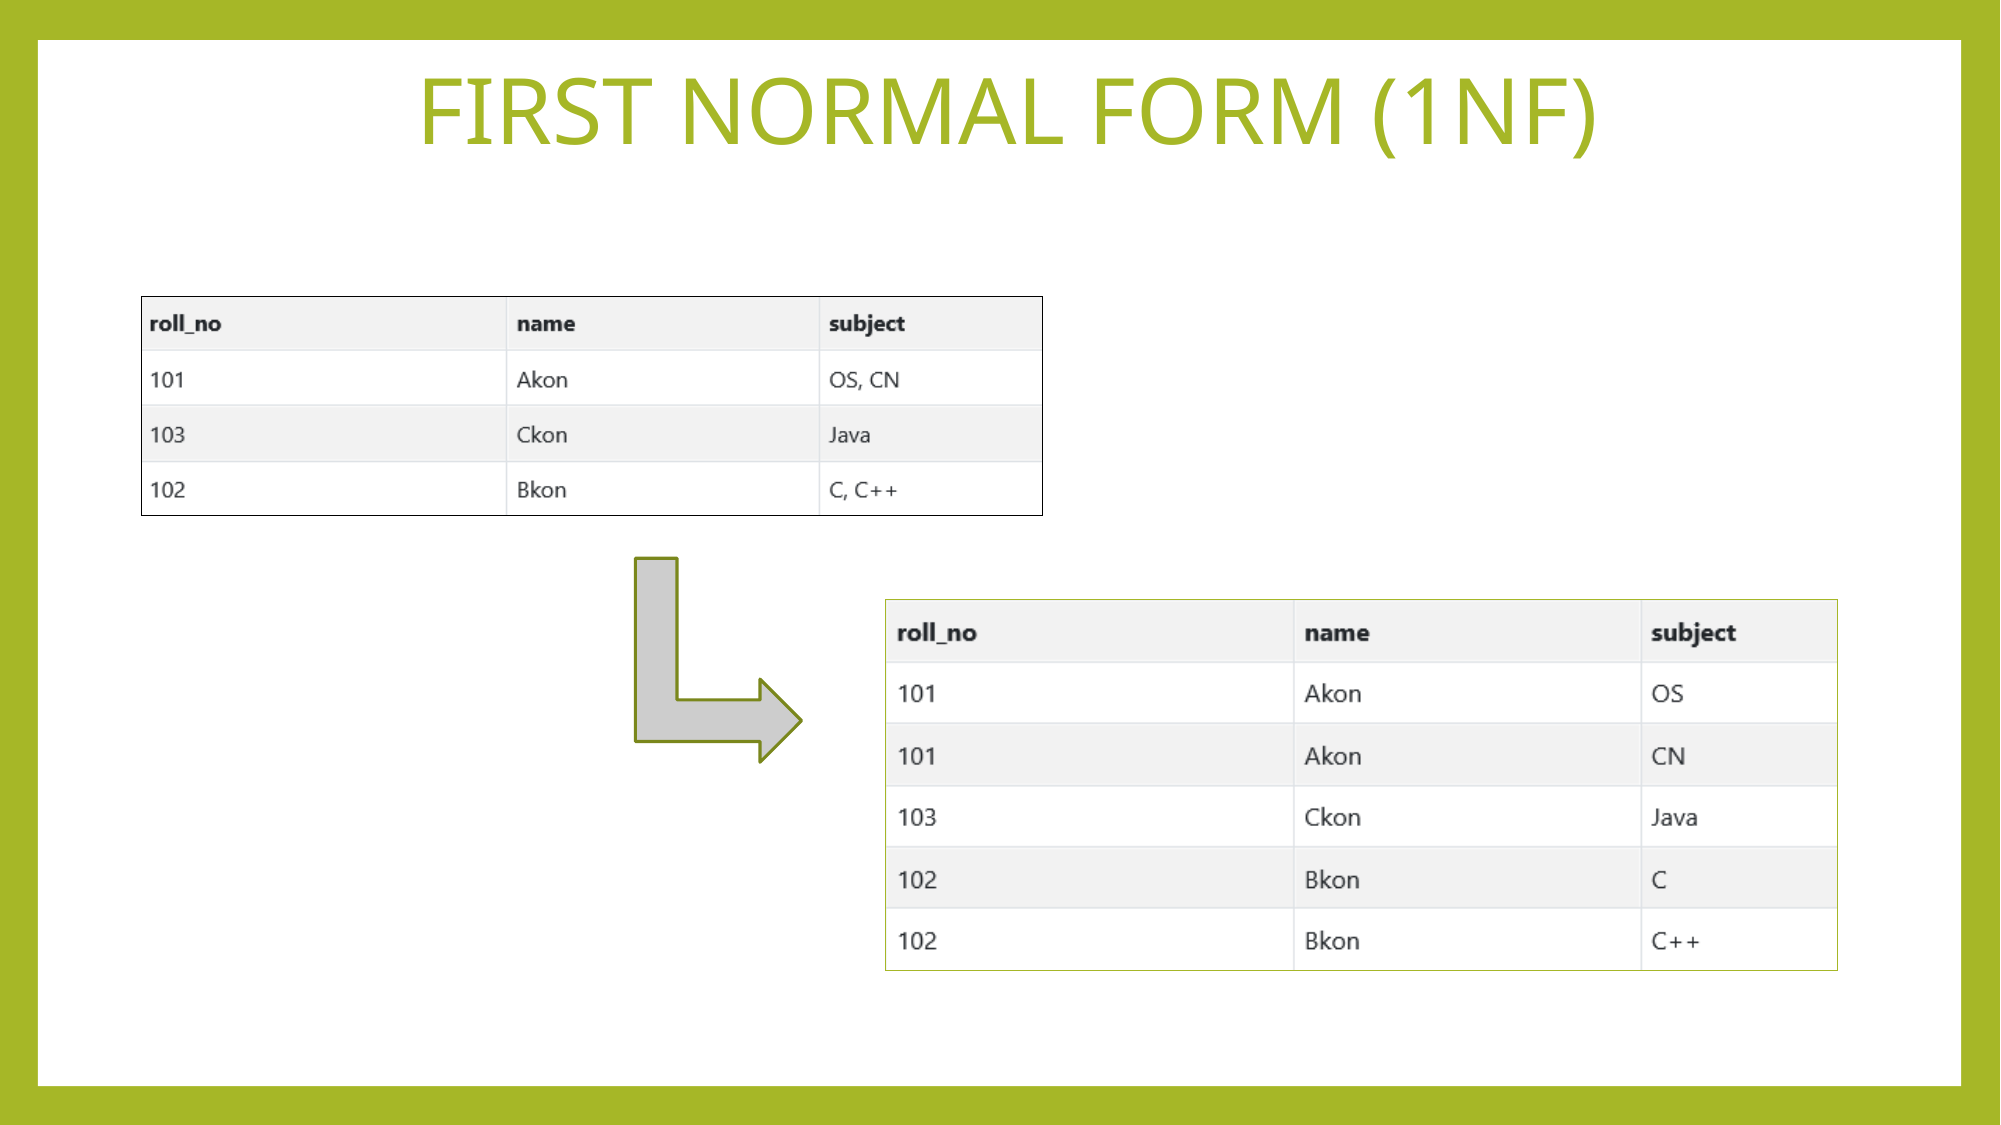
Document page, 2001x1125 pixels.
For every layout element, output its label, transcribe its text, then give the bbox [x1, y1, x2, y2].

text_box [633, 556, 803, 764]
picture [885, 599, 1838, 971]
title FIRST NORMAL FORM (1NF) [198, 57, 1819, 280]
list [141, 295, 1044, 516]
